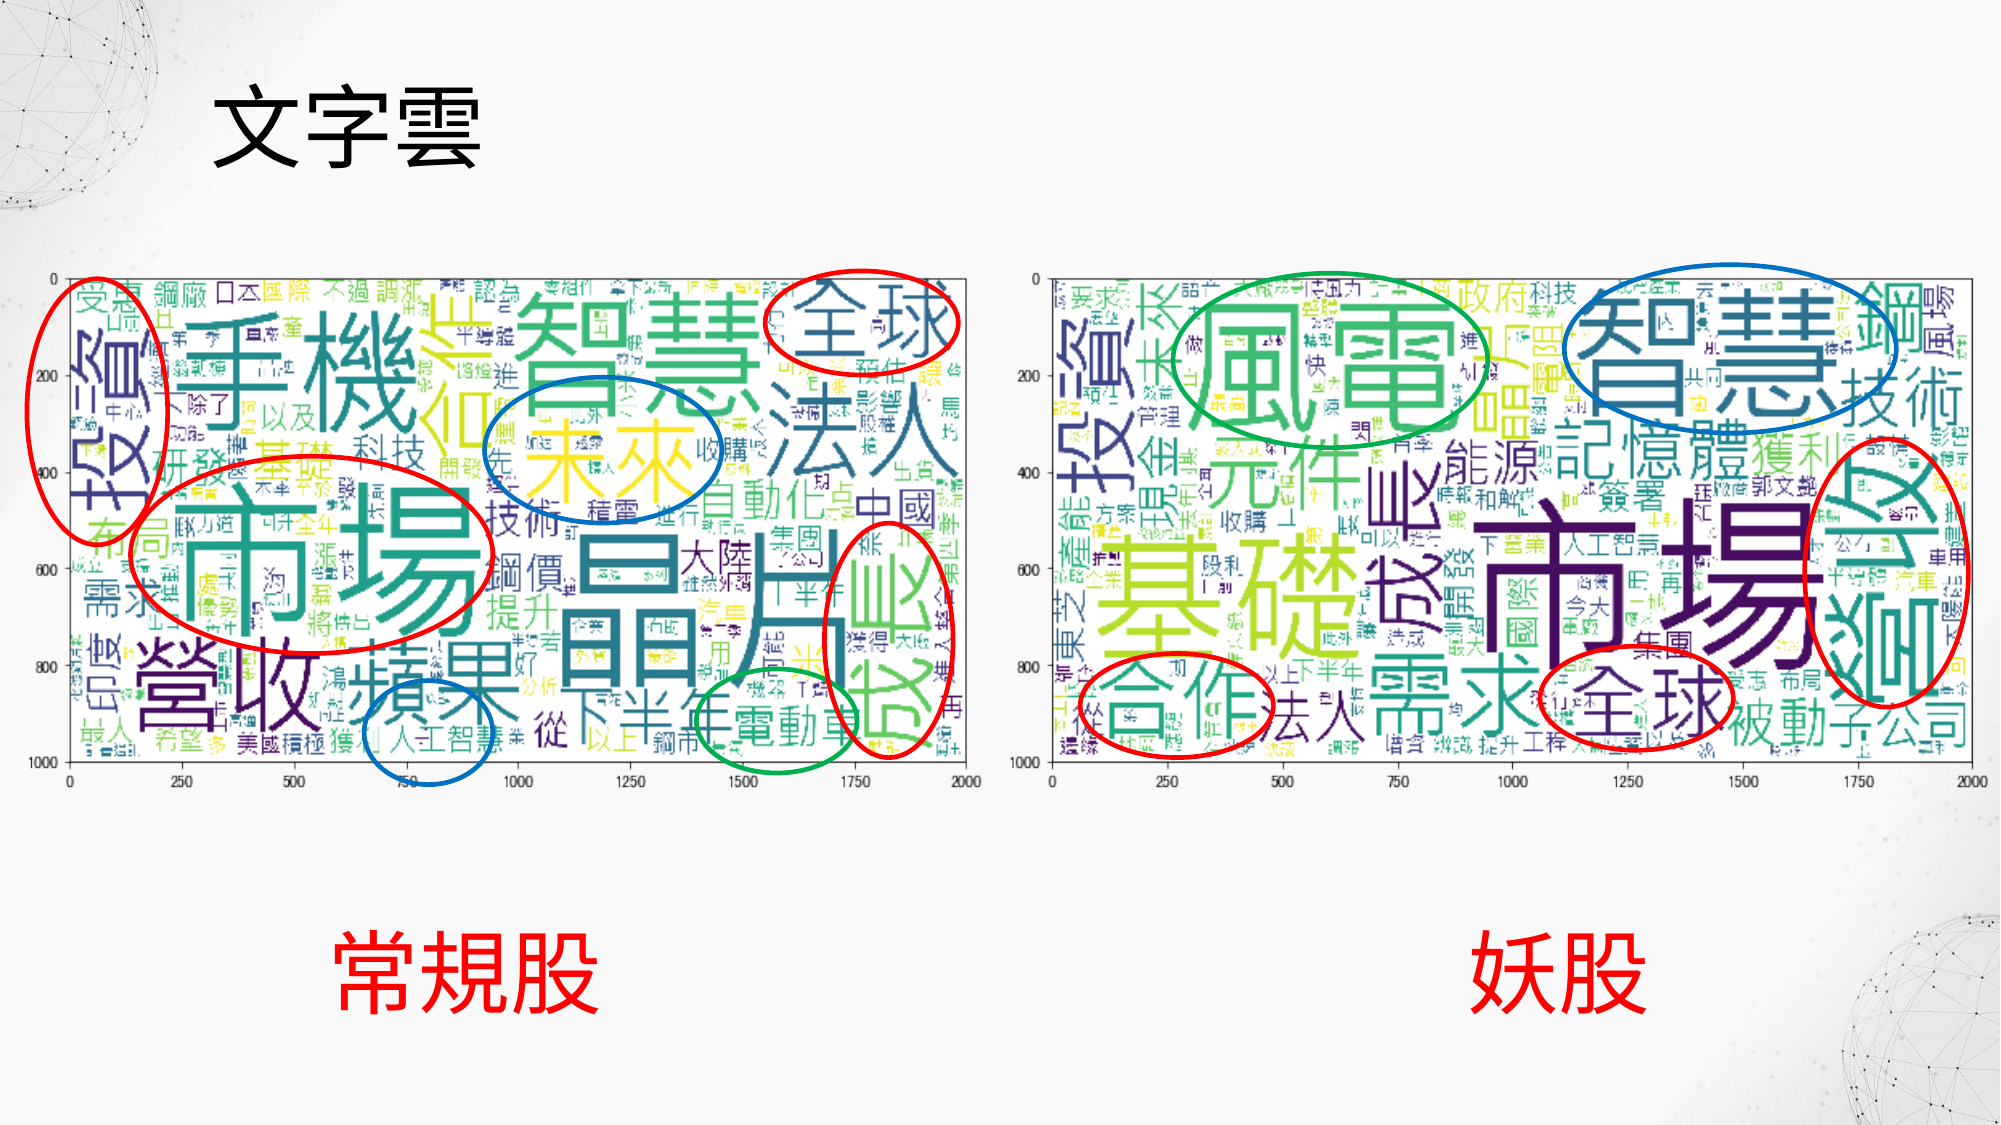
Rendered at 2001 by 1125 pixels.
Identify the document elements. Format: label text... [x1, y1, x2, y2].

text_box 妖股 [1452, 908, 2000, 1034]
picture [0, 0, 2000, 1125]
text_box 常規股 [312, 908, 1137, 1034]
text_box 文字雲 [199, 64, 889, 186]
